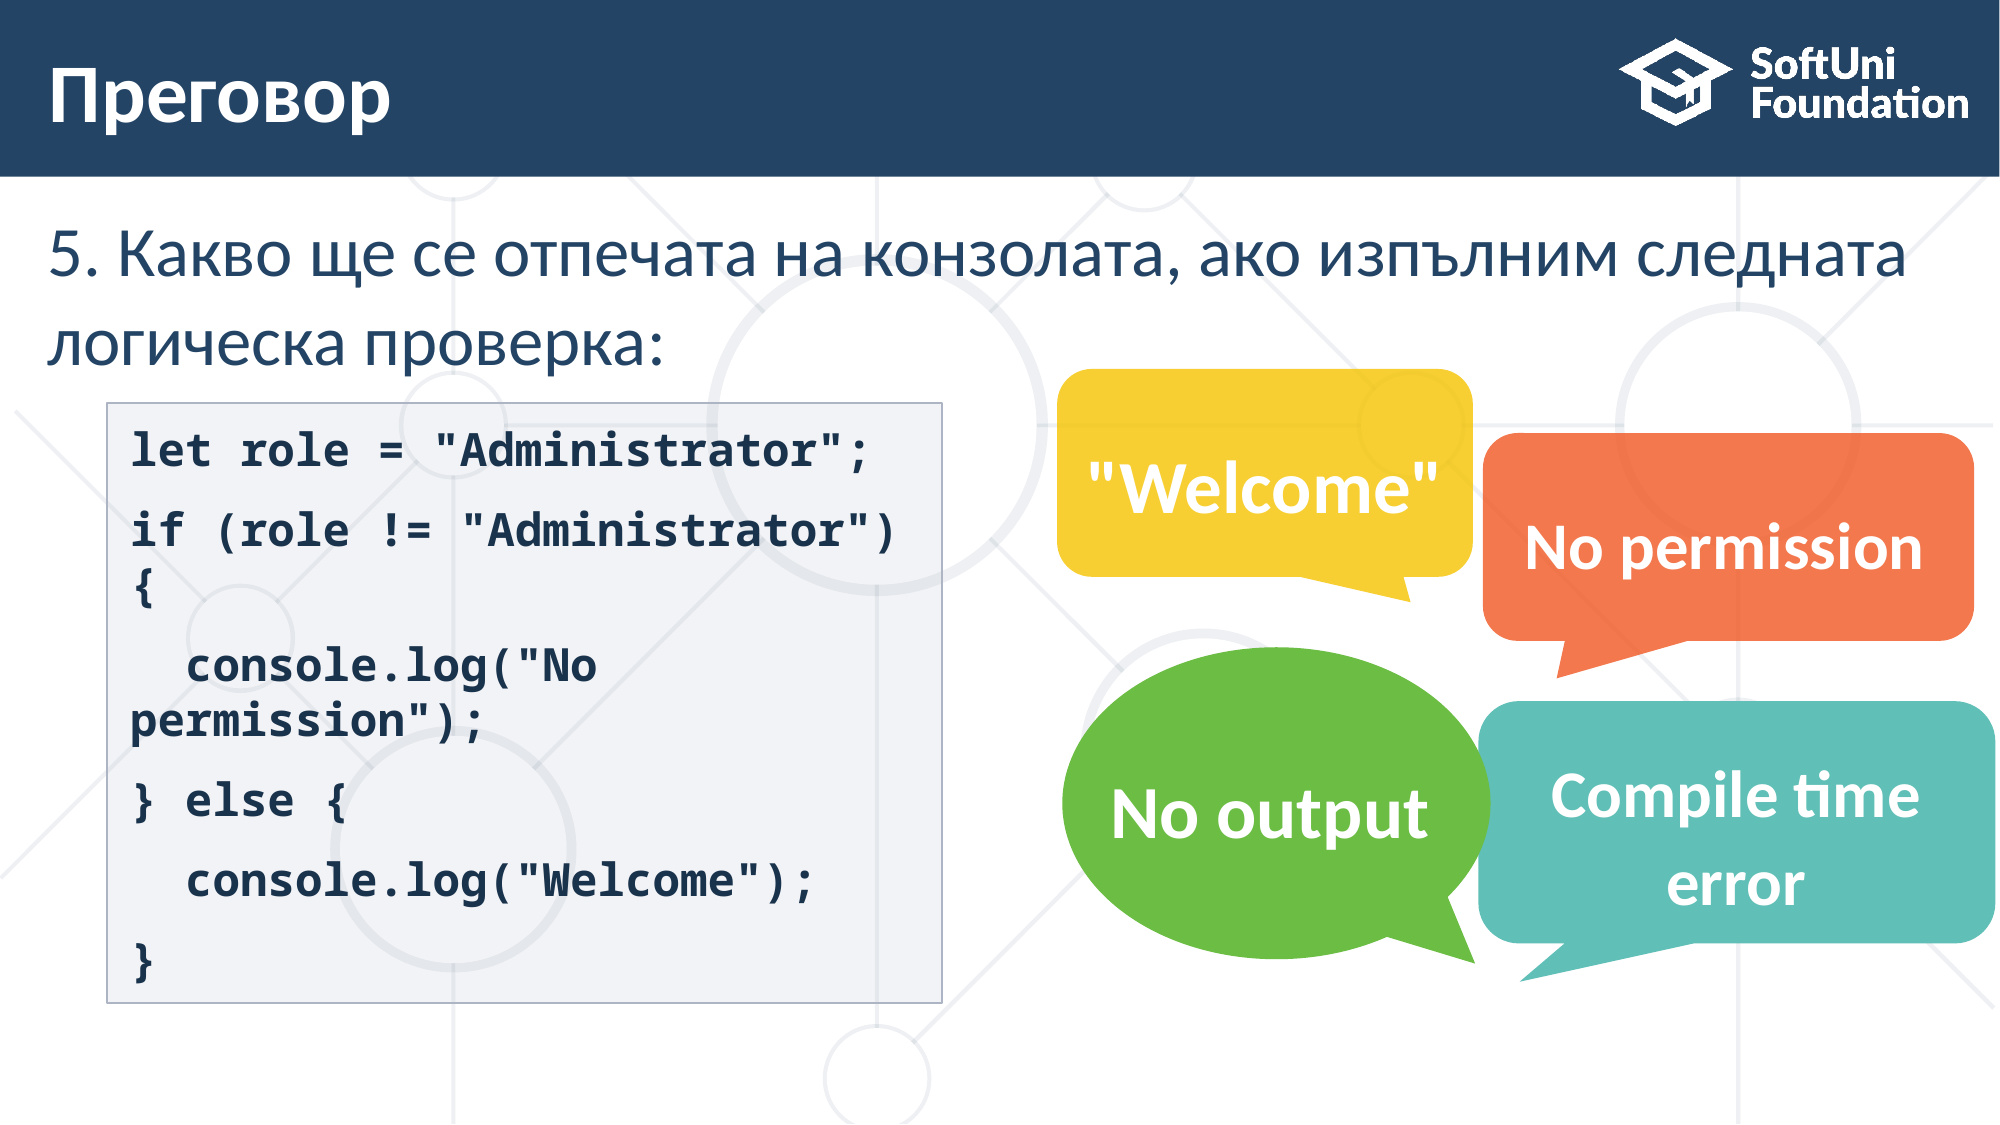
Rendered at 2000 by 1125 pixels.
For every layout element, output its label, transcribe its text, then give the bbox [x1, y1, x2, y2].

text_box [1482, 432, 2000, 642]
list 5. Какво ще се отпечата на конзолата, ако изпълним следната логическа проверка: [29, 195, 1967, 1046]
text_box let role = "Administrator"; if (role != "Administrator") { console.log("No permission"); } else { console.log("Welcome"); } [106, 402, 943, 1004]
title Преговор [31, 16, 1591, 162]
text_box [1011, 647, 1491, 960]
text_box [1496, 700, 1996, 944]
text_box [1056, 368, 1474, 577]
picture [1618, 38, 1968, 126]
